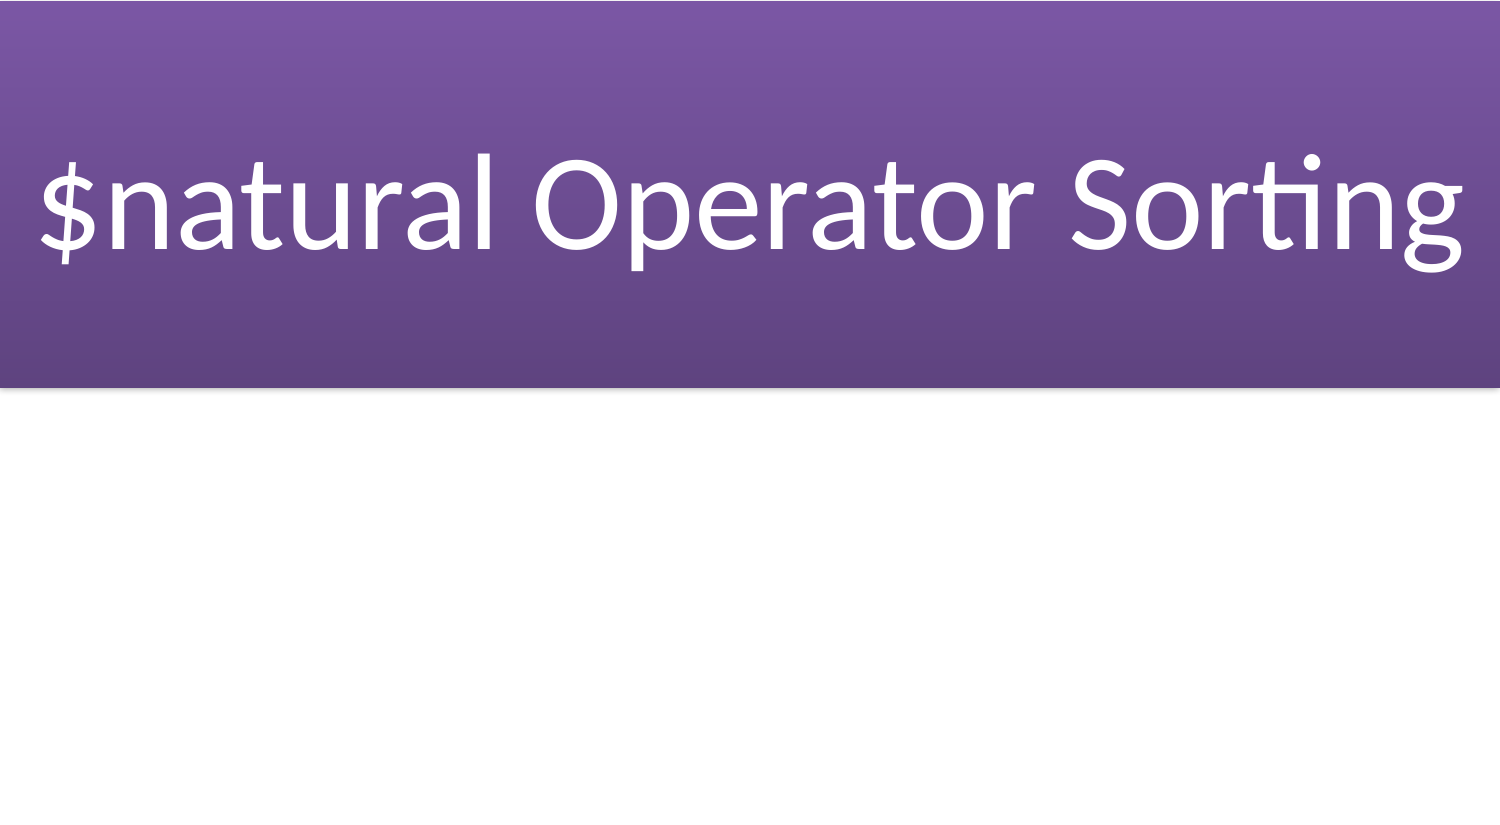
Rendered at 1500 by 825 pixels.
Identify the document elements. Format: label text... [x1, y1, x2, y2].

text_box $natural Operator Sorting [0, 1, 1500, 388]
